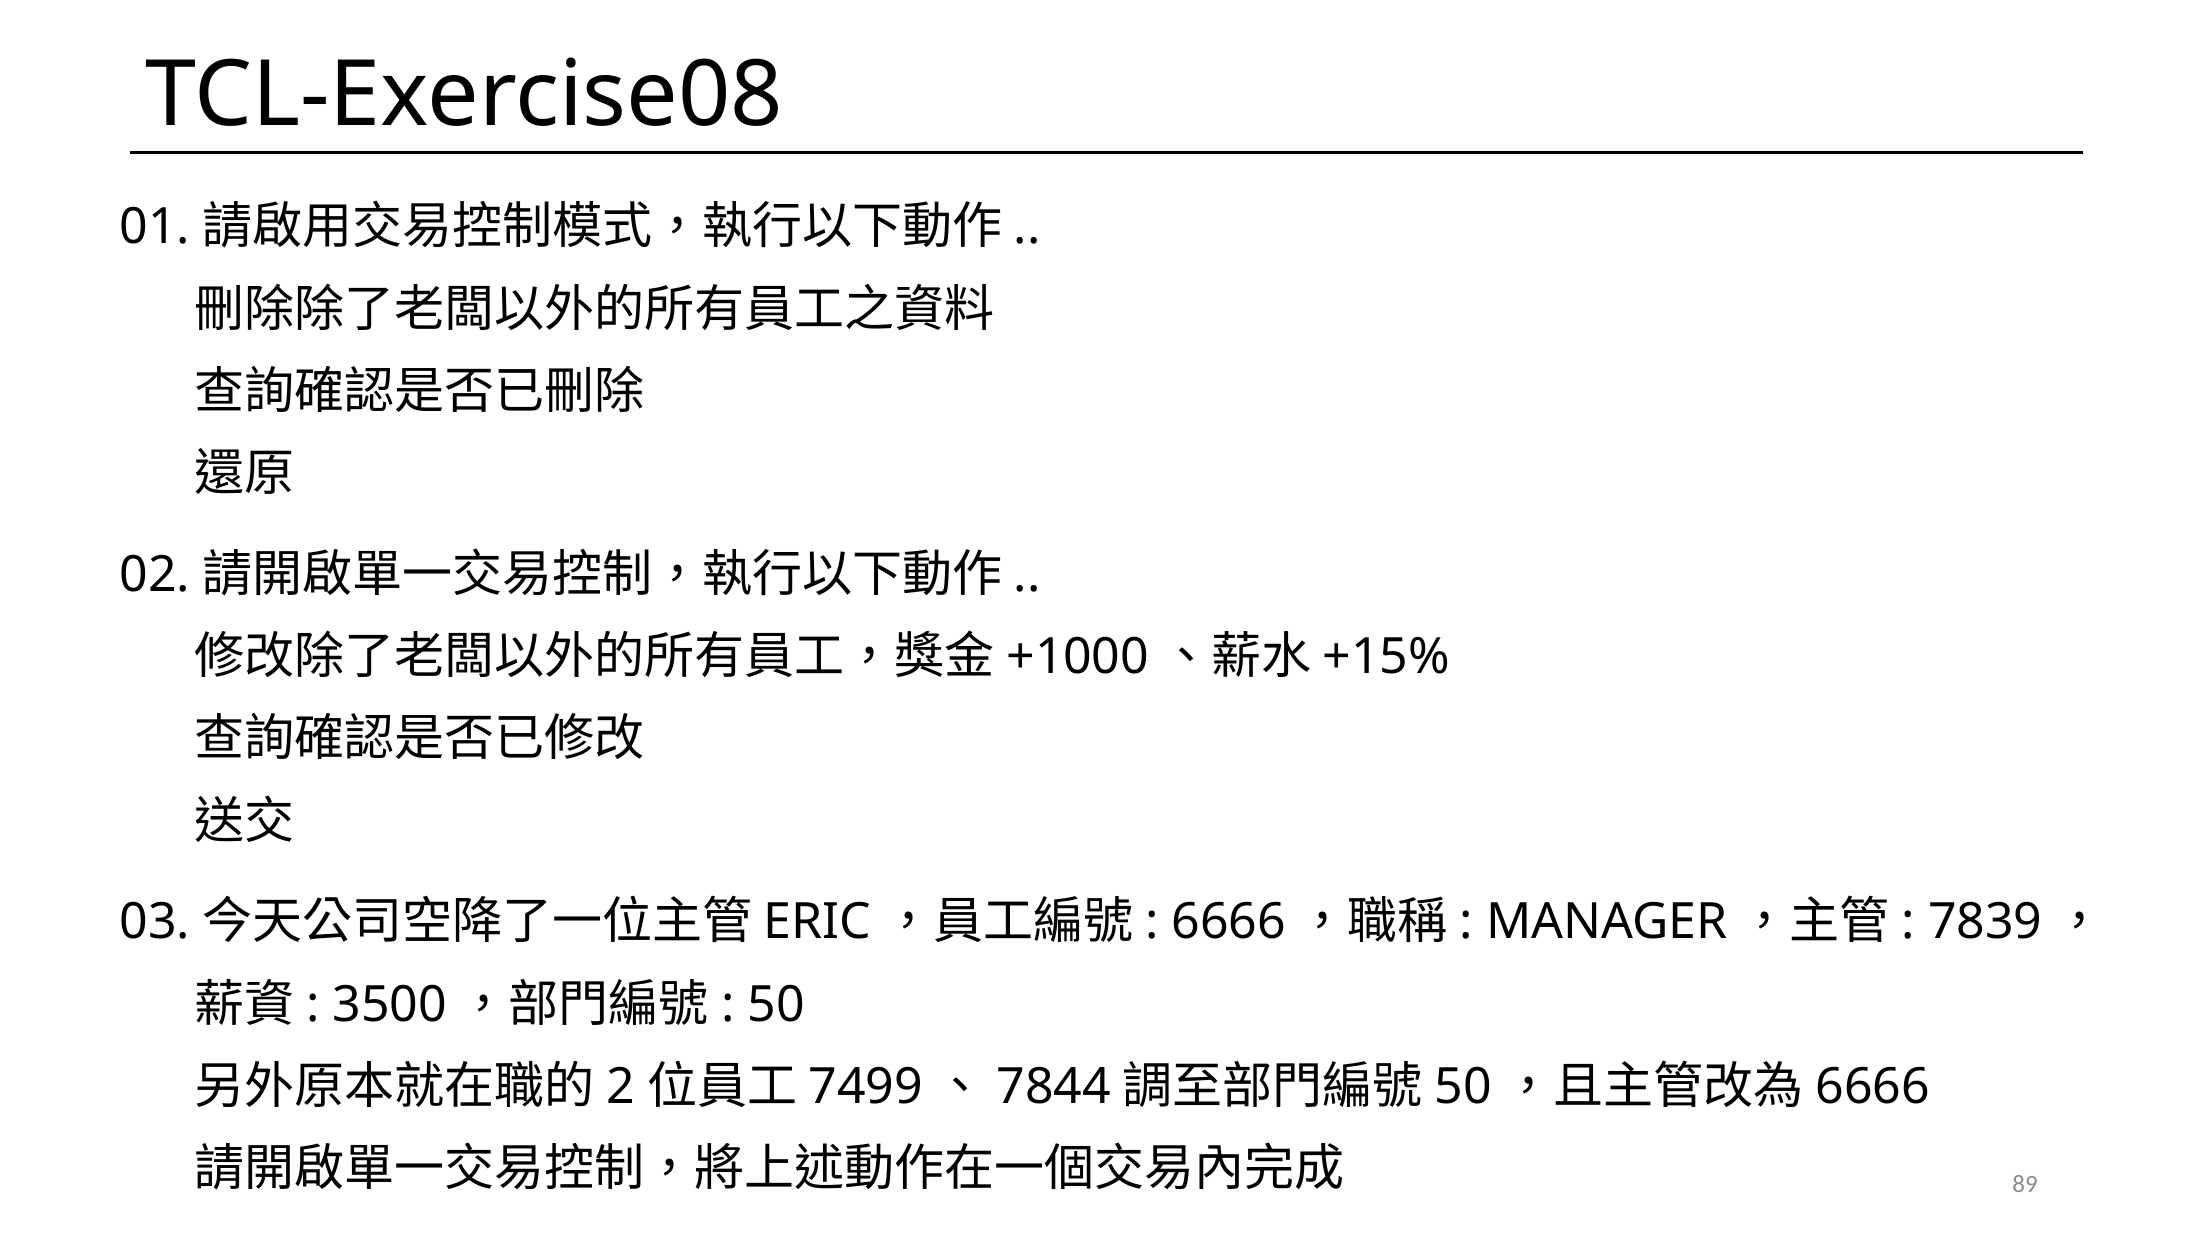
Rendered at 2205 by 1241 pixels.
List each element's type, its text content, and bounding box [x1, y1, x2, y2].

slide_number 89 [1557, 1149, 2054, 1216]
title TCL-Exercise08 [130, 3, 2084, 155]
list 01.請啟用交易控制模式，執行以下動作.. 刪除除了老闆以外的所有員工之資料 查詢確認是否已刪除 還原 02.請開啟單一交易控制，執行以下動作.. 修改除了老闆以外的所有員工，獎金+1000、薪水+15% 查詢確認是否已修改 送交 03.今天公司空降了一位主管ERIC，員工編號: 6666，職稱: MANAGER，主管: 7839， 薪資: 3500，部門編號: 50 另外原本就在職的2位員工7499、7844調至部門編號50，且主管改為6666 請開啟單一交易控制，將上述動作在一個交易內完成 [29, 155, 2185, 1241]
